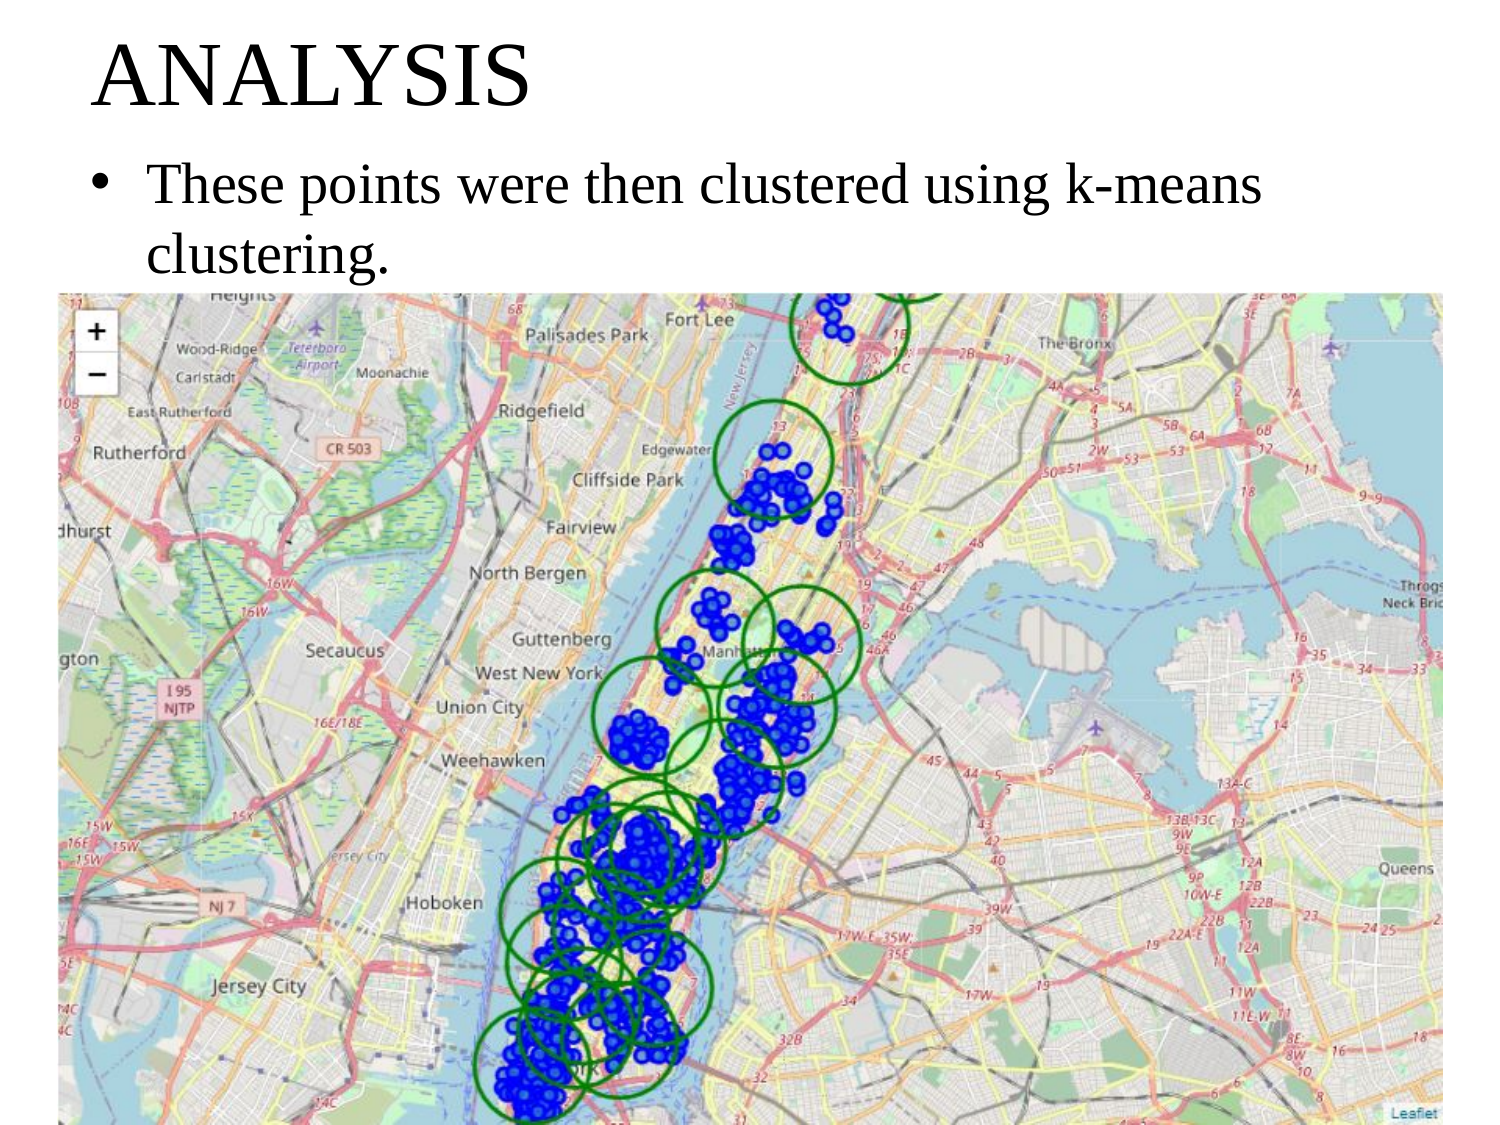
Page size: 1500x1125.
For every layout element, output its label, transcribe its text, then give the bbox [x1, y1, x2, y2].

list These points were then clustered using k-means clustering. [75, 137, 1425, 290]
title ANALYSIS [75, 0, 1425, 137]
picture [56, 291, 1444, 1125]
